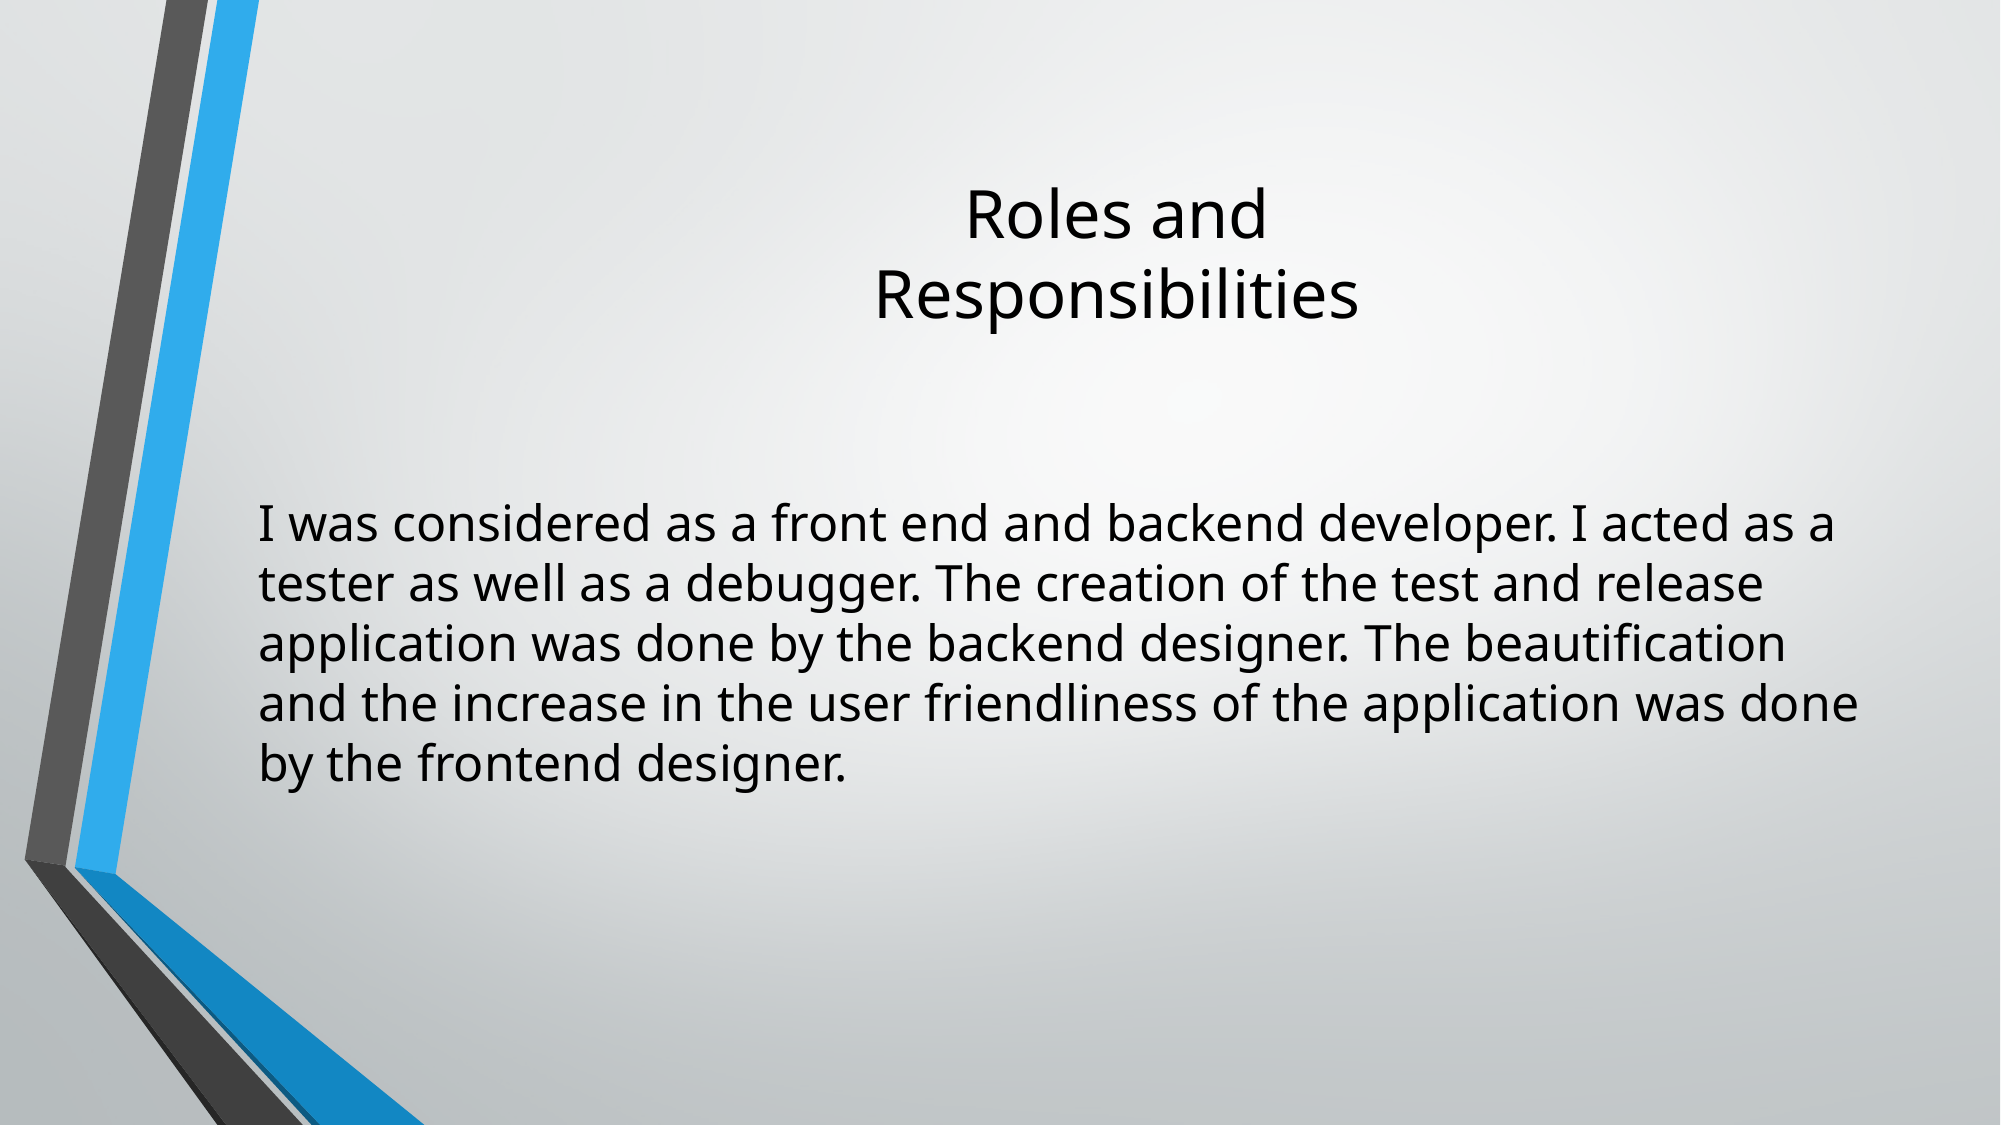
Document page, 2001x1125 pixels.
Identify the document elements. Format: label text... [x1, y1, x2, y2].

title Roles and Responsibilities [709, 136, 1525, 368]
list I was considered as a front end and backend developer. I acted as a tester as well as a debugger. The creation of the test and release application was done by the backend designer. The beautification and the increase in the user friendliness of the application was done by the frontend designer. [243, 333, 1887, 950]
